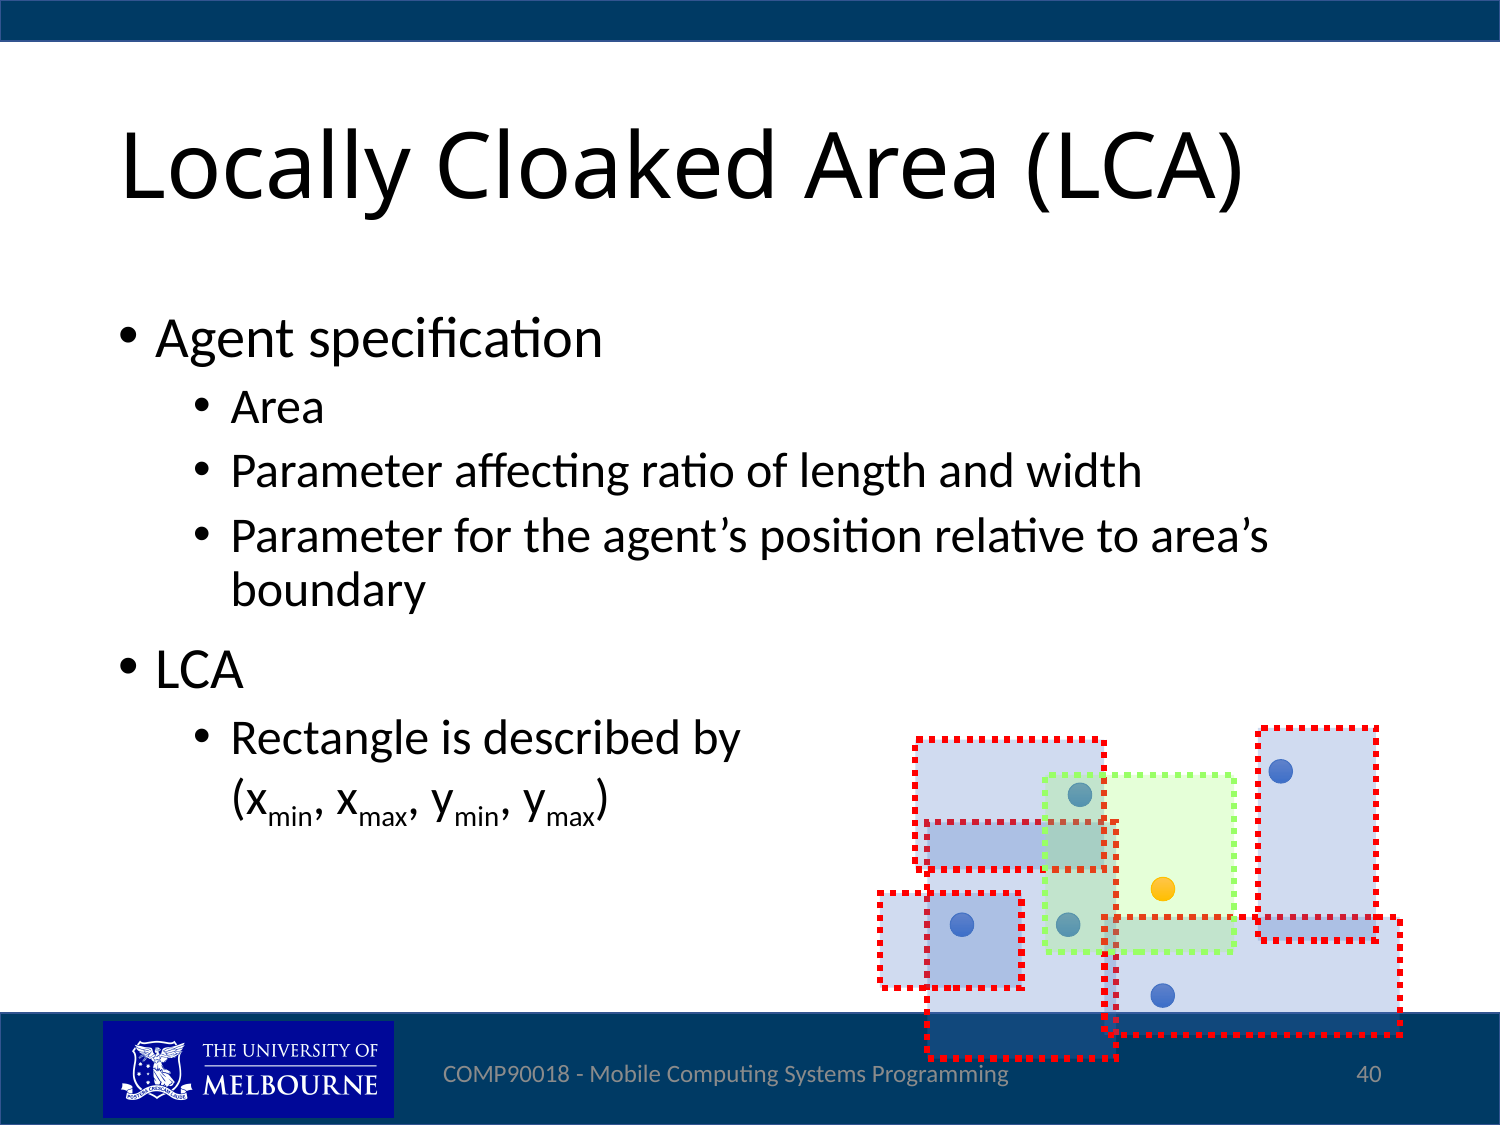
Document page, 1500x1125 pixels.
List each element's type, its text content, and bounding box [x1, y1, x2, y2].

title Locally Cloaked Area (LCA) [103, 59, 1397, 278]
picture [103, 1021, 394, 1118]
text_box [1268, 759, 1294, 784]
slide_number 40 [1059, 1042, 1397, 1103]
footer COMP90018 - Mobile Computing Systems Programming [393, 1042, 1059, 1103]
text_box [879, 893, 1022, 988]
text_box [927, 870, 1117, 1042]
text_box [1257, 727, 1376, 941]
text_box [1104, 916, 1400, 1035]
text_box [1150, 876, 1176, 902]
text_box [915, 739, 1105, 870]
list Agent specification Area Parameter affecting ratio of length and width Parameter for the agent’s position relative to area’s boundary LCA Rectangle is described by (xmin, xmax, ymin, ymax) [103, 299, 1397, 1014]
text_box [949, 912, 975, 937]
text_box [1045, 774, 1235, 953]
text_box [1150, 983, 1176, 1008]
